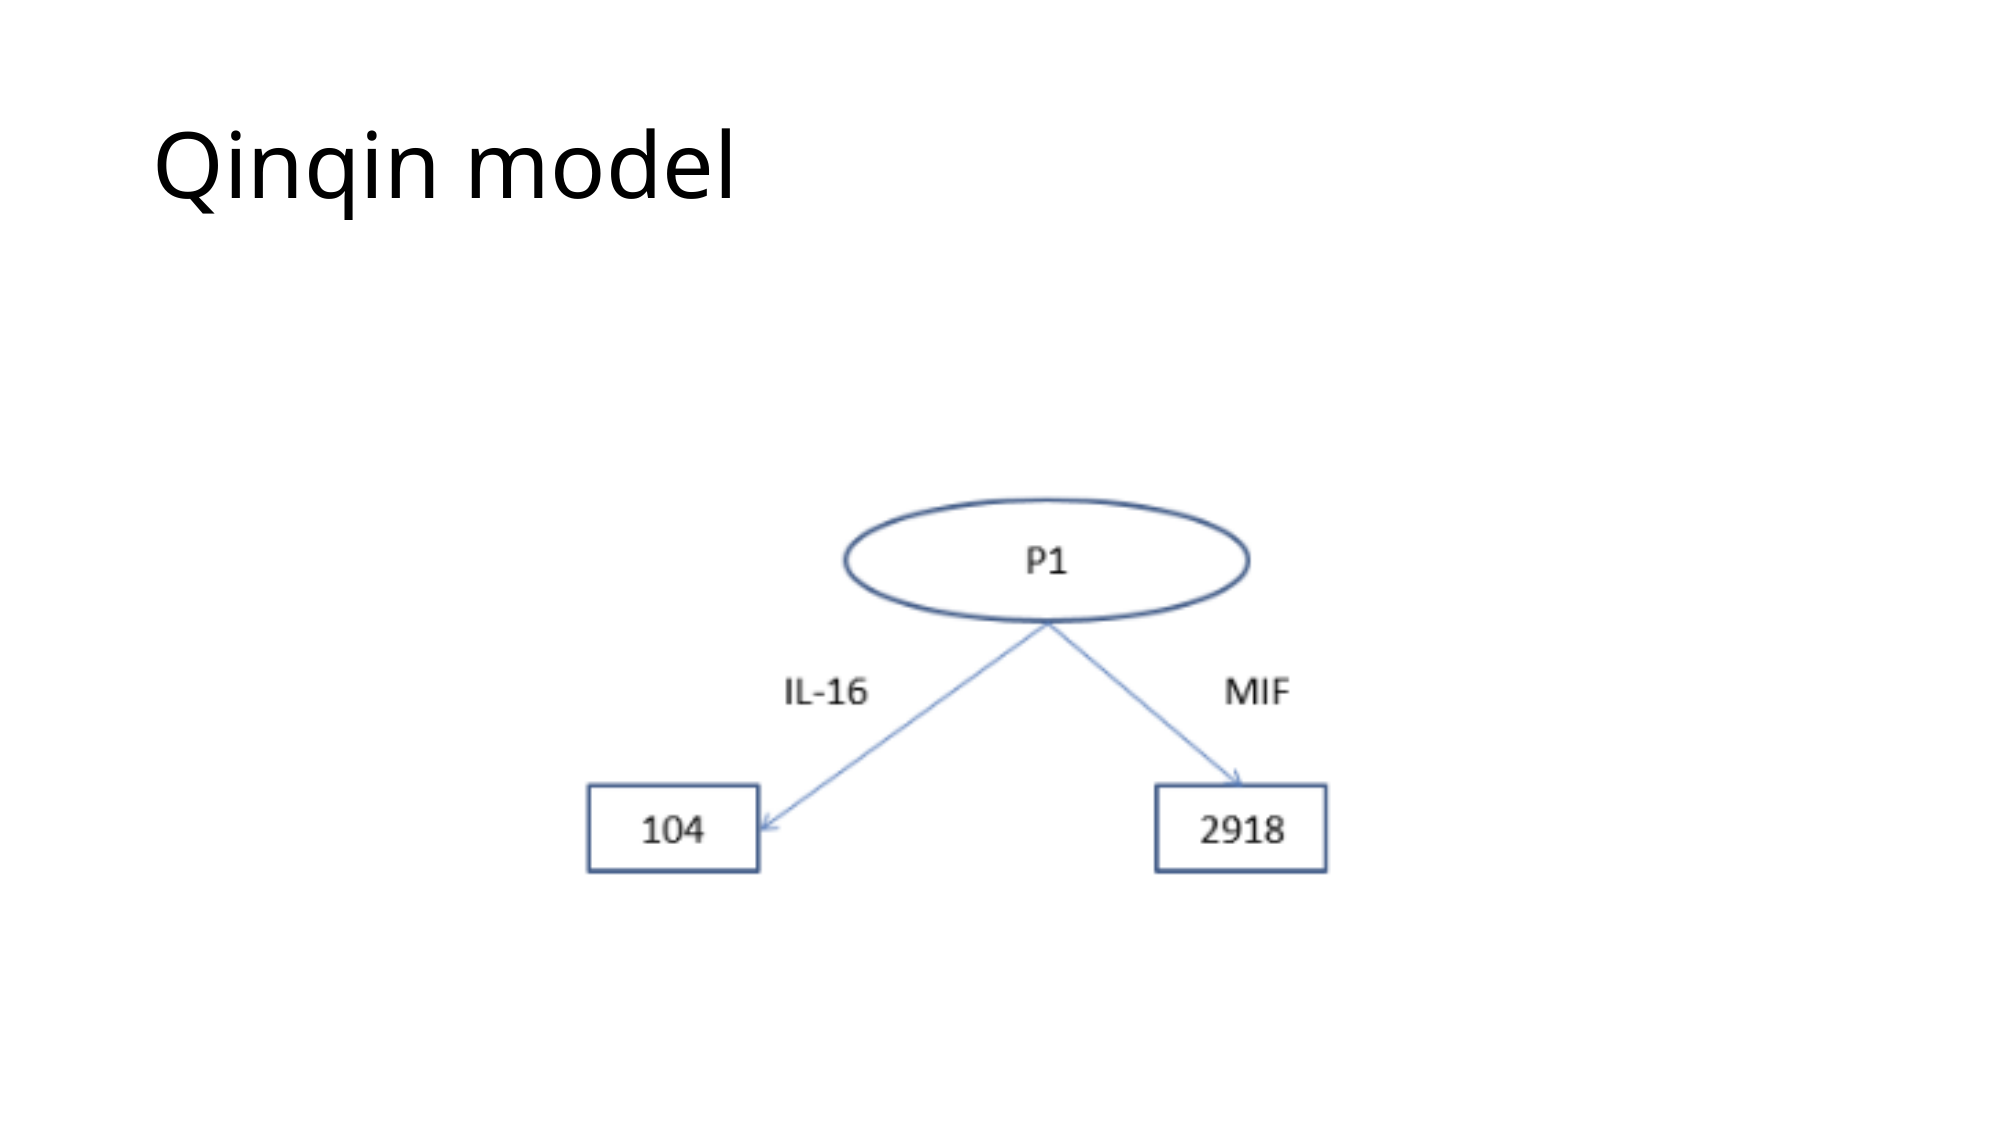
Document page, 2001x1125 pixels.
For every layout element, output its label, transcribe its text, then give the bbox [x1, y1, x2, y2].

picture [397, 233, 1709, 1101]
title Qinqin model [137, 59, 1863, 278]
